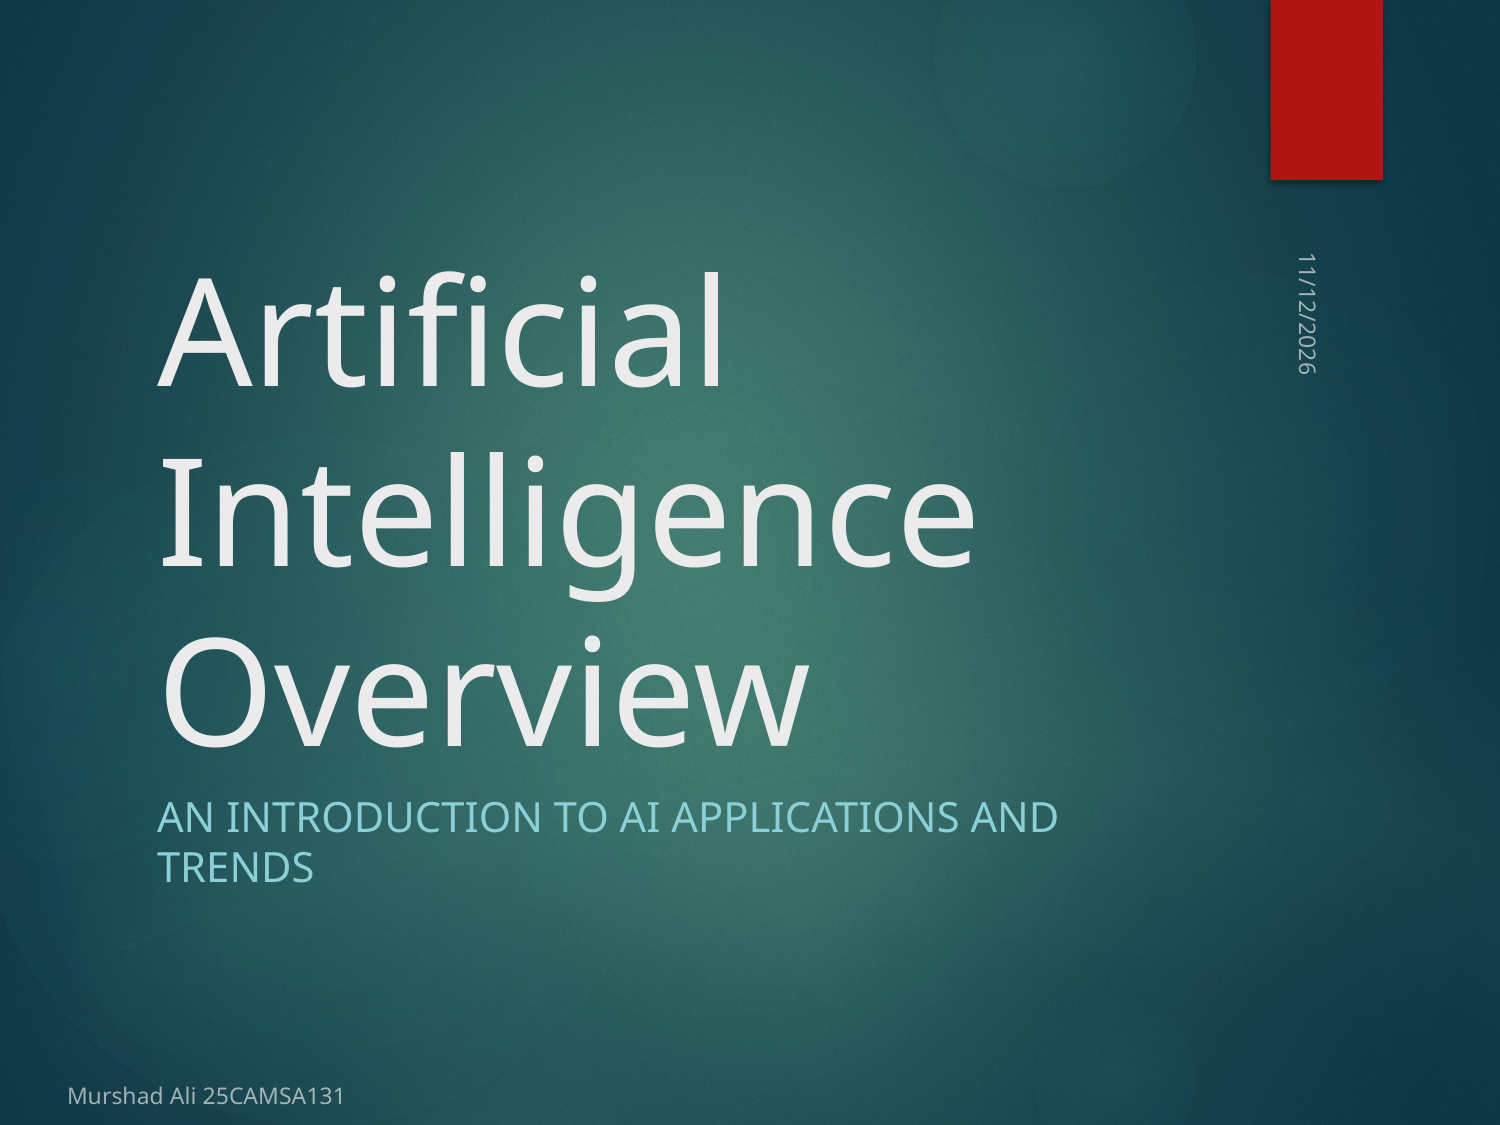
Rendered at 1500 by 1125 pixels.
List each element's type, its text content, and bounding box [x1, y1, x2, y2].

footer Murshad Ali 25CAMSA131 [52, 1078, 686, 1117]
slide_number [1292, 237, 1330, 400]
title Artificial Intelligence Overview [142, 237, 1229, 783]
subtitle An Introduction to AI Applications and Trends [142, 783, 1229, 925]
